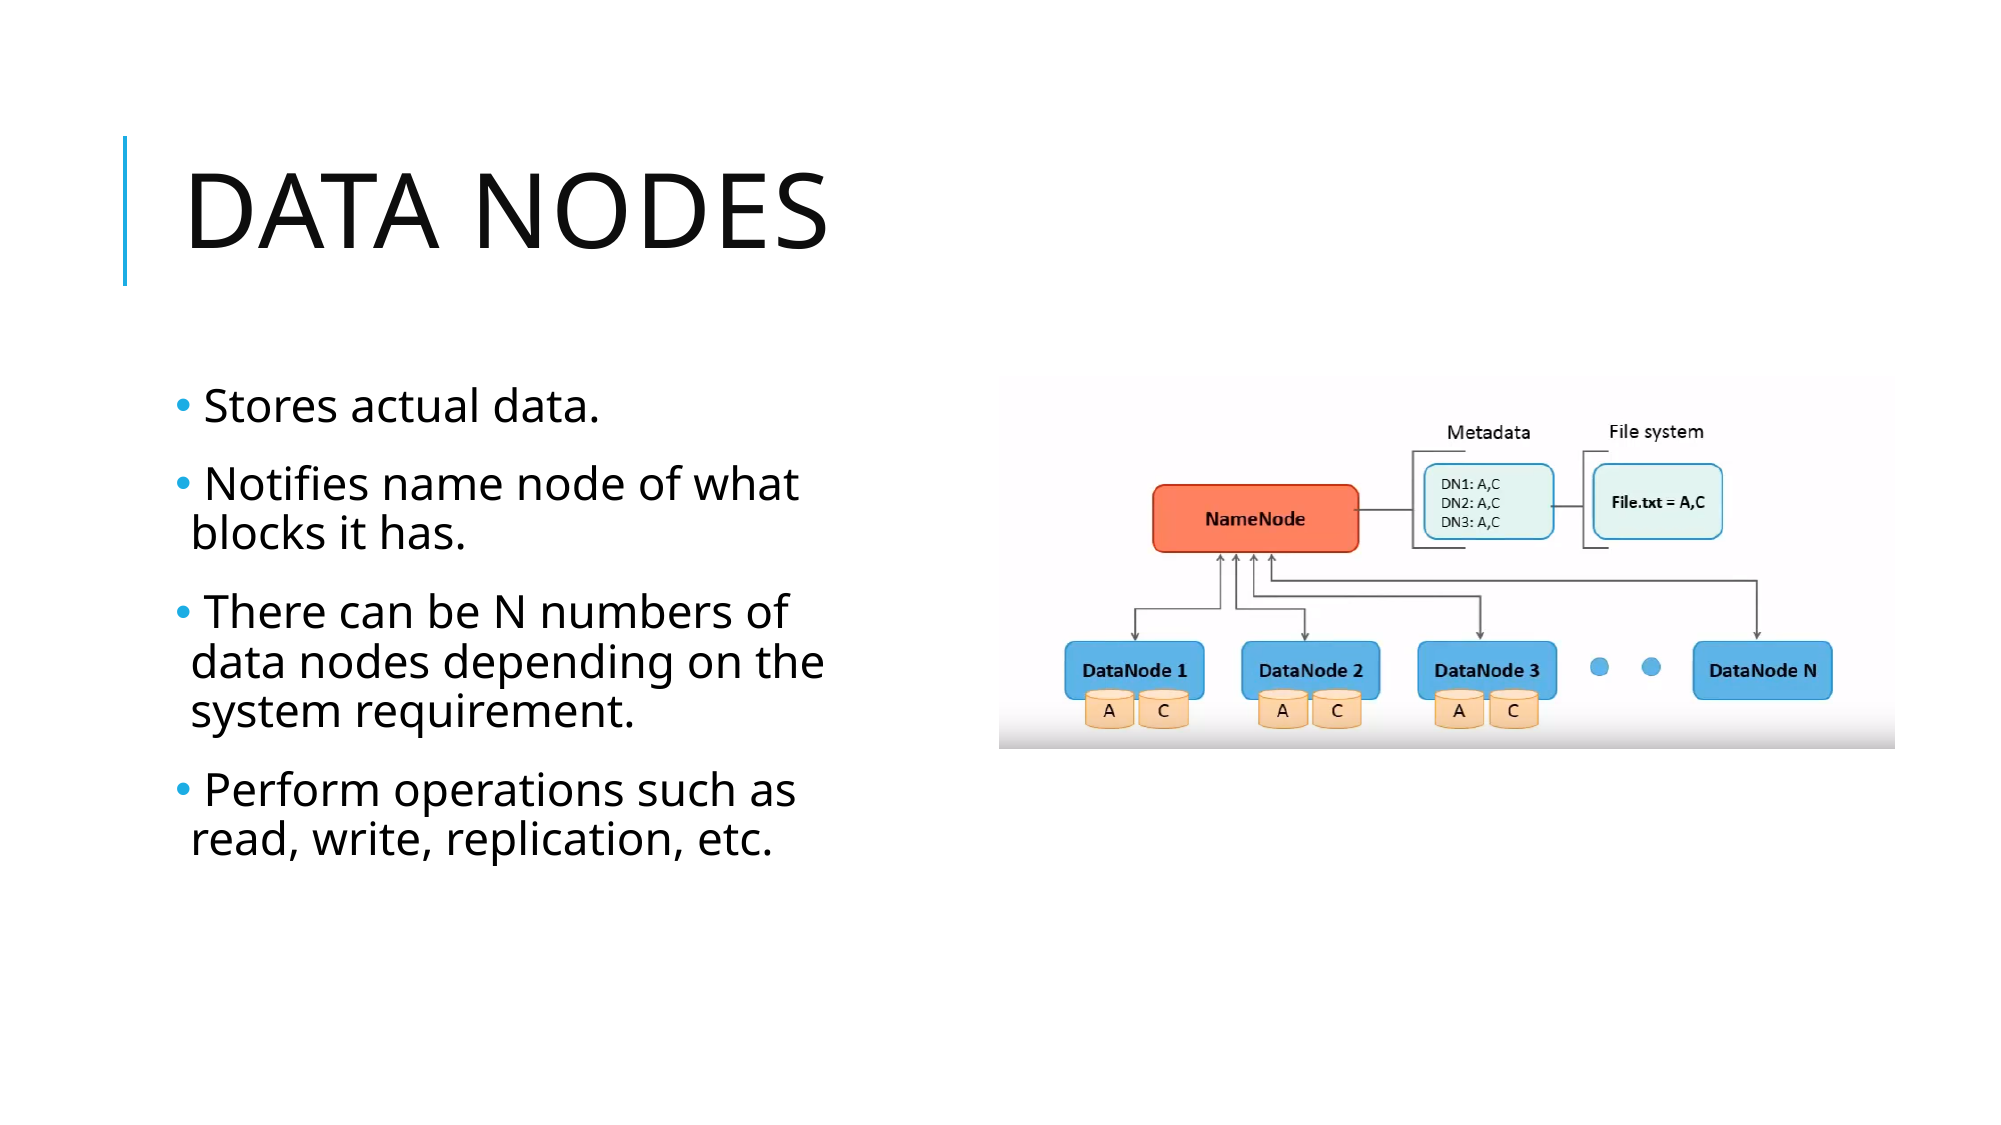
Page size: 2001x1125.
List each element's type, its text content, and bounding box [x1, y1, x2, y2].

picture [999, 376, 1896, 749]
title Data nodes [168, 96, 895, 342]
list Stores actual data. Notifies name node of what blocks it has. There can be N numbers of data nodes depending on the system requirement. Perform operations such as read, write, replication, etc. [168, 375, 895, 1020]
